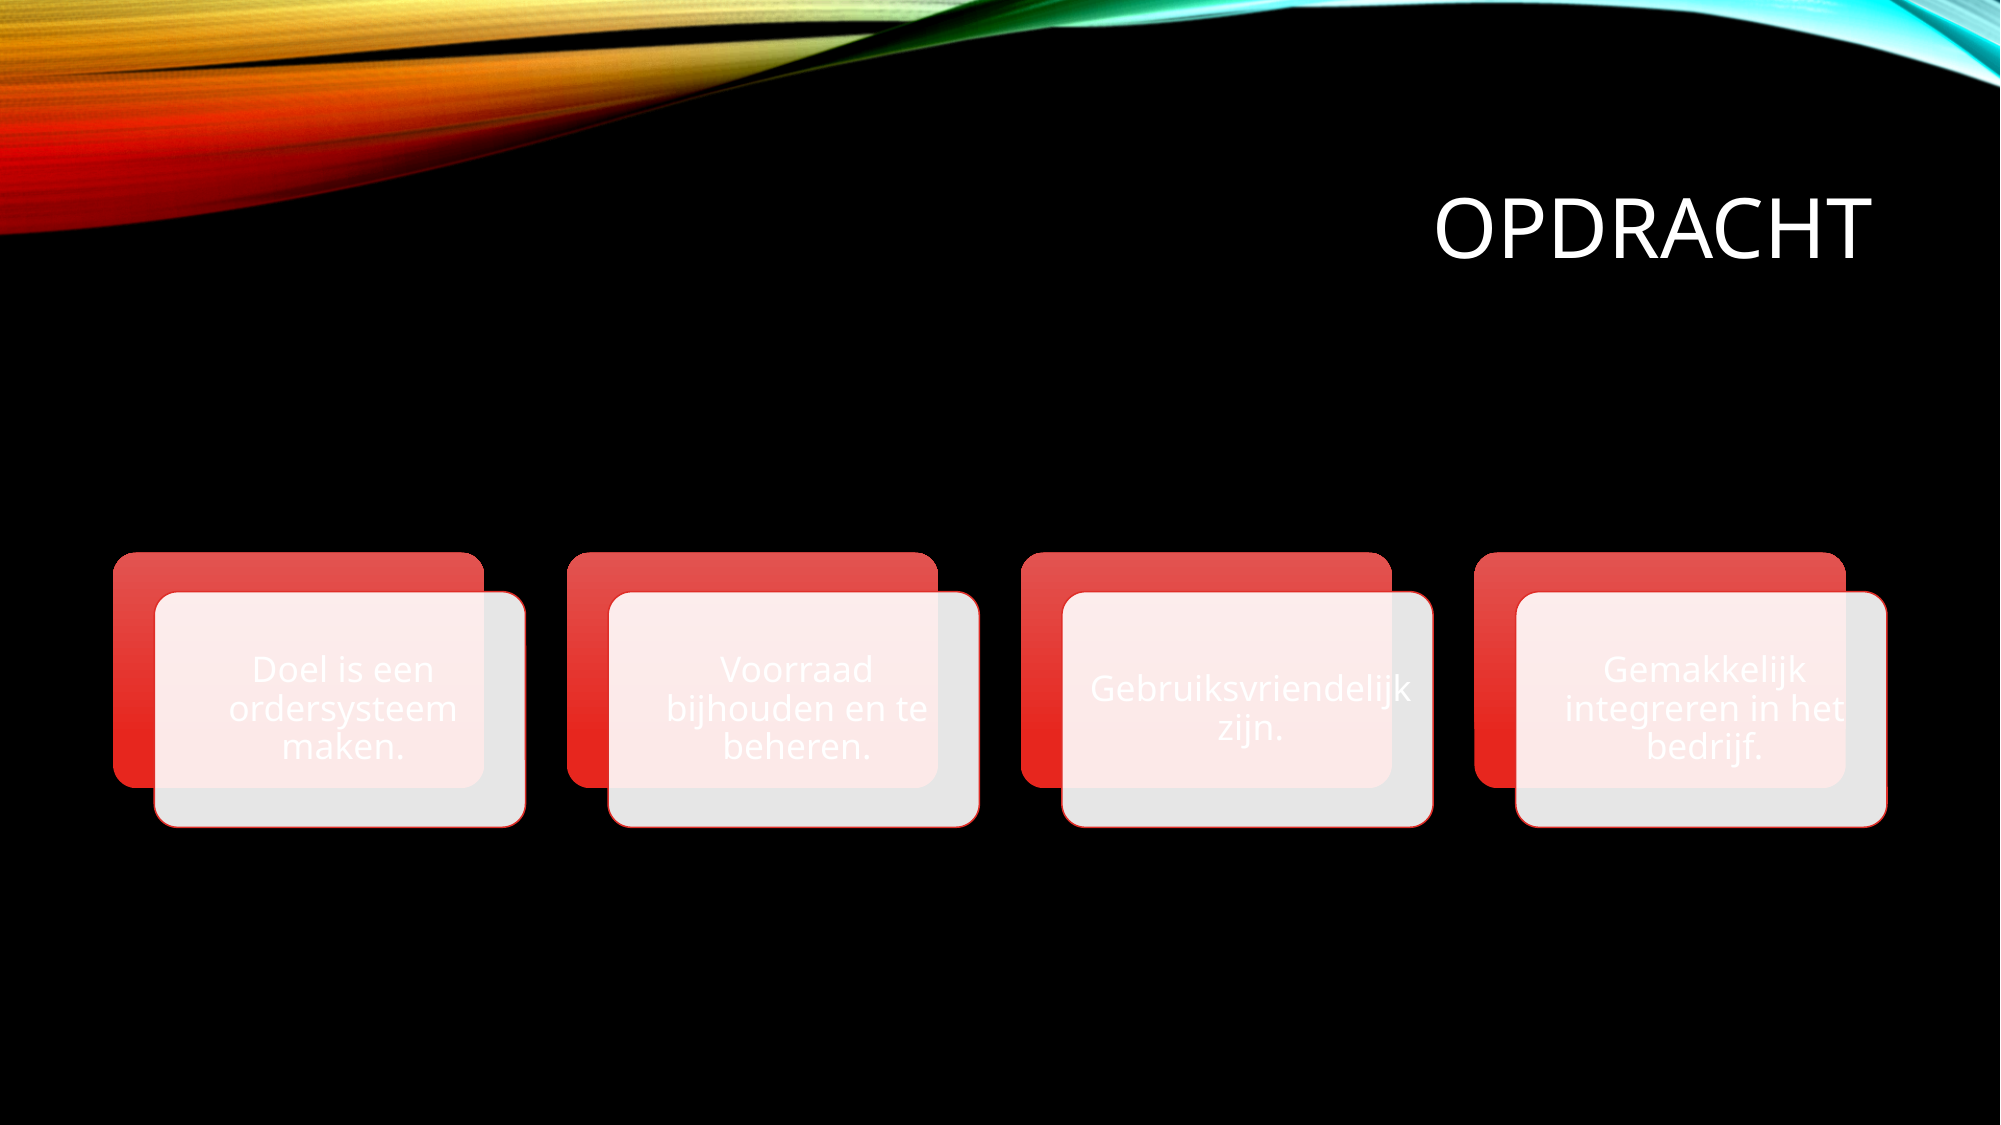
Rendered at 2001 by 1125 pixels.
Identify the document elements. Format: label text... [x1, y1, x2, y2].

picture [0, 0, 2000, 237]
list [112, 400, 1888, 980]
title opdracht [474, 125, 1888, 338]
